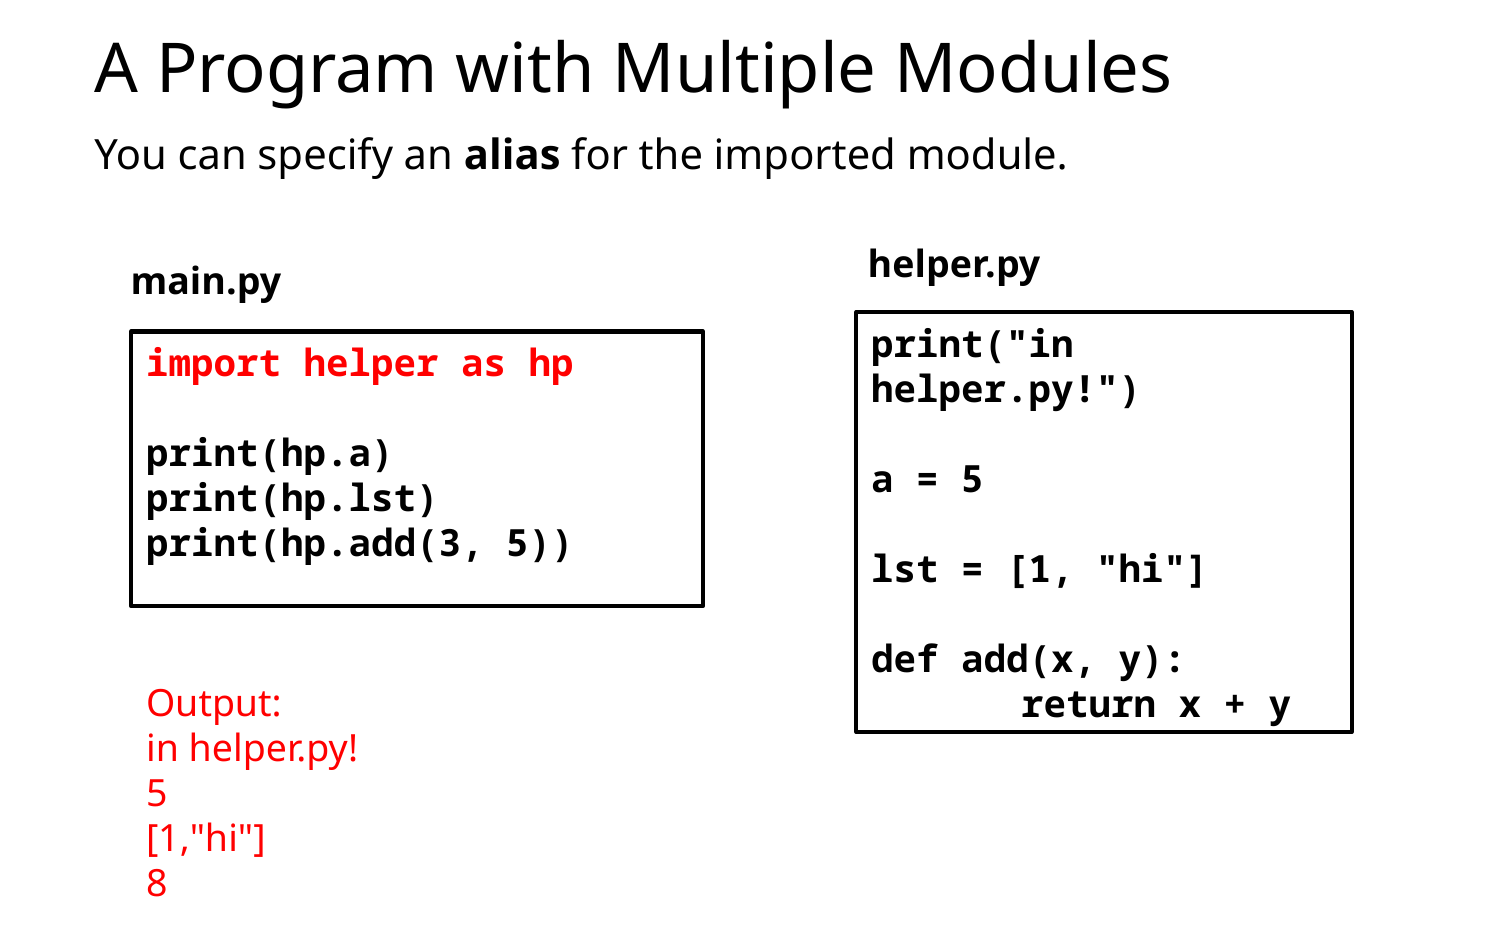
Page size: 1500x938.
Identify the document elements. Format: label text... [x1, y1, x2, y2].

text_box helper.py [852, 233, 1068, 293]
text_box main.py [115, 249, 297, 310]
title A Program with Multiple Modules [79, 13, 1237, 126]
text_box Output: in helper.py! 5 [1,"hi"] 8 [131, 671, 459, 911]
text_box print("in helper.py!") a = 5 lst = [1, "hi"] def add(x, y): return x + y [856, 312, 1352, 732]
list You can specify an alias for the imported module. [79, 126, 1401, 903]
text_box import helper as hp print(hp.a) print(hp.lst) print(hp.add(3, 5)) [131, 331, 703, 607]
